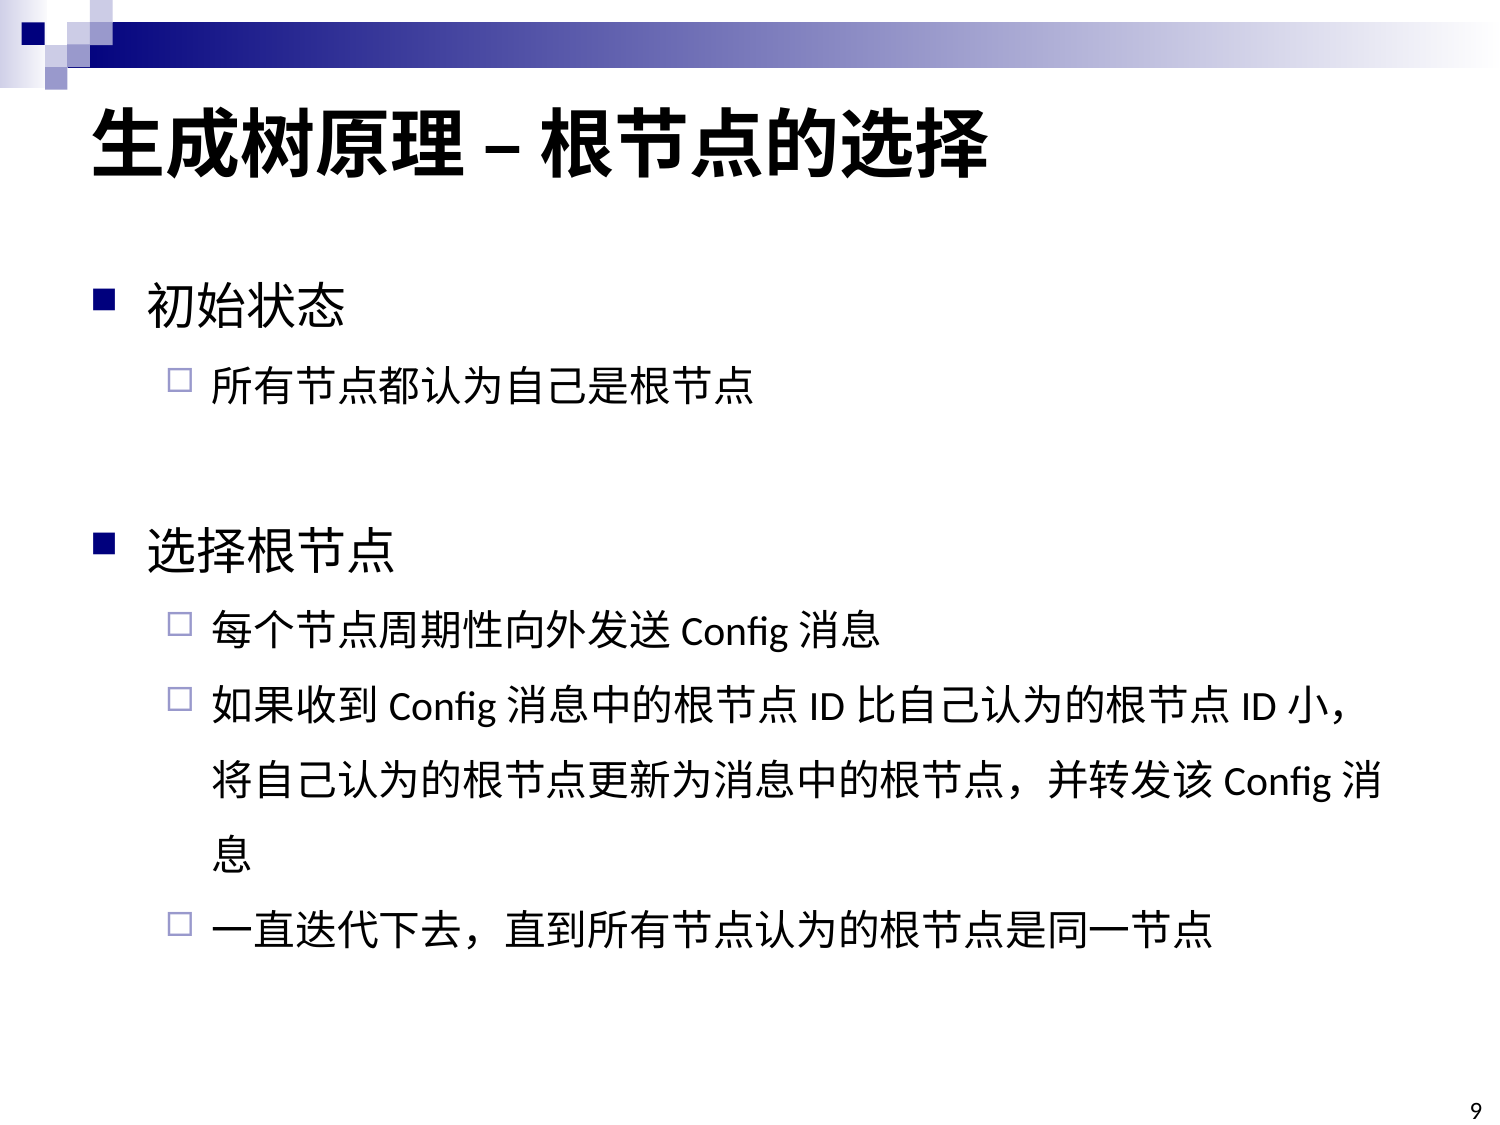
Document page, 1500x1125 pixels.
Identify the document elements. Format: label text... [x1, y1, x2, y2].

title 生成树原理 – 根节点的选择 [75, 75, 1425, 209]
list 初始状态 所有节点都认为自己是根节点 选择根节点 每个节点周期性向外发送Config消息 如果收到Config消息中的根节点ID比自己认为的根节点ID小，将自己认为的根节点更新为消息中的根节点，并转发该Config消息 一直迭代下去，直到所有节点认为的根节点是同一节点 [75, 237, 1425, 1063]
slide_number 9 [1448, 1100, 1483, 1125]
